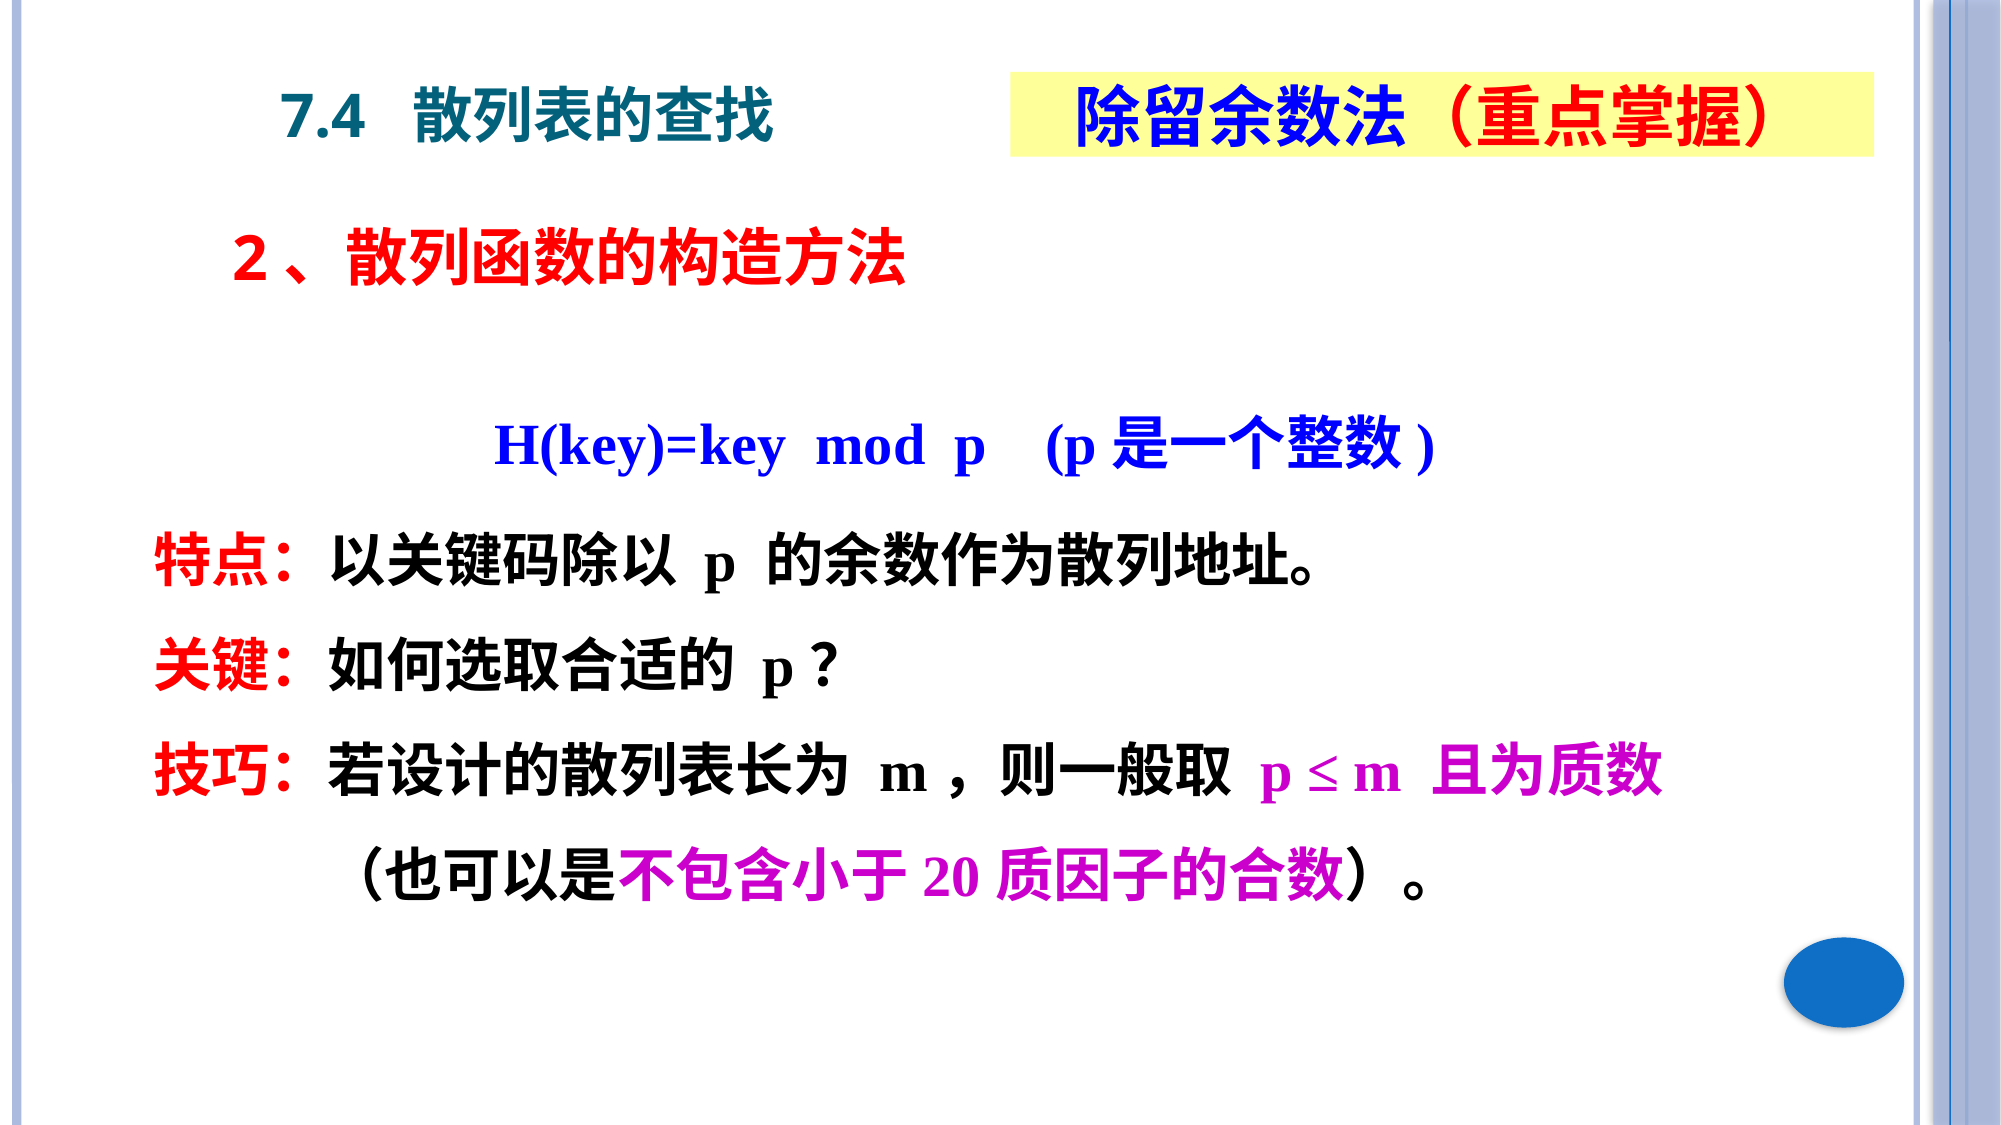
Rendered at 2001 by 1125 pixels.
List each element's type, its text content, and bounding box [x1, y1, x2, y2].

text_box 7.4 散列表的查找 [265, 64, 847, 157]
text_box 2、散列函数的构造方法 [217, 173, 1011, 301]
text_box 除留余数法（重点掌握） [1010, 71, 1875, 157]
text_box H(key)=key mod p (p是一个整数) 特点：以关键码除以 p 的余数作为散列地址。 关键：如何选取合适的 p？ 技巧：若设计的散列表长为 m，则一般取 p ≤ m 且为质数 （也可以是不包含小于20质因子的合数）。 [138, 363, 1792, 916]
